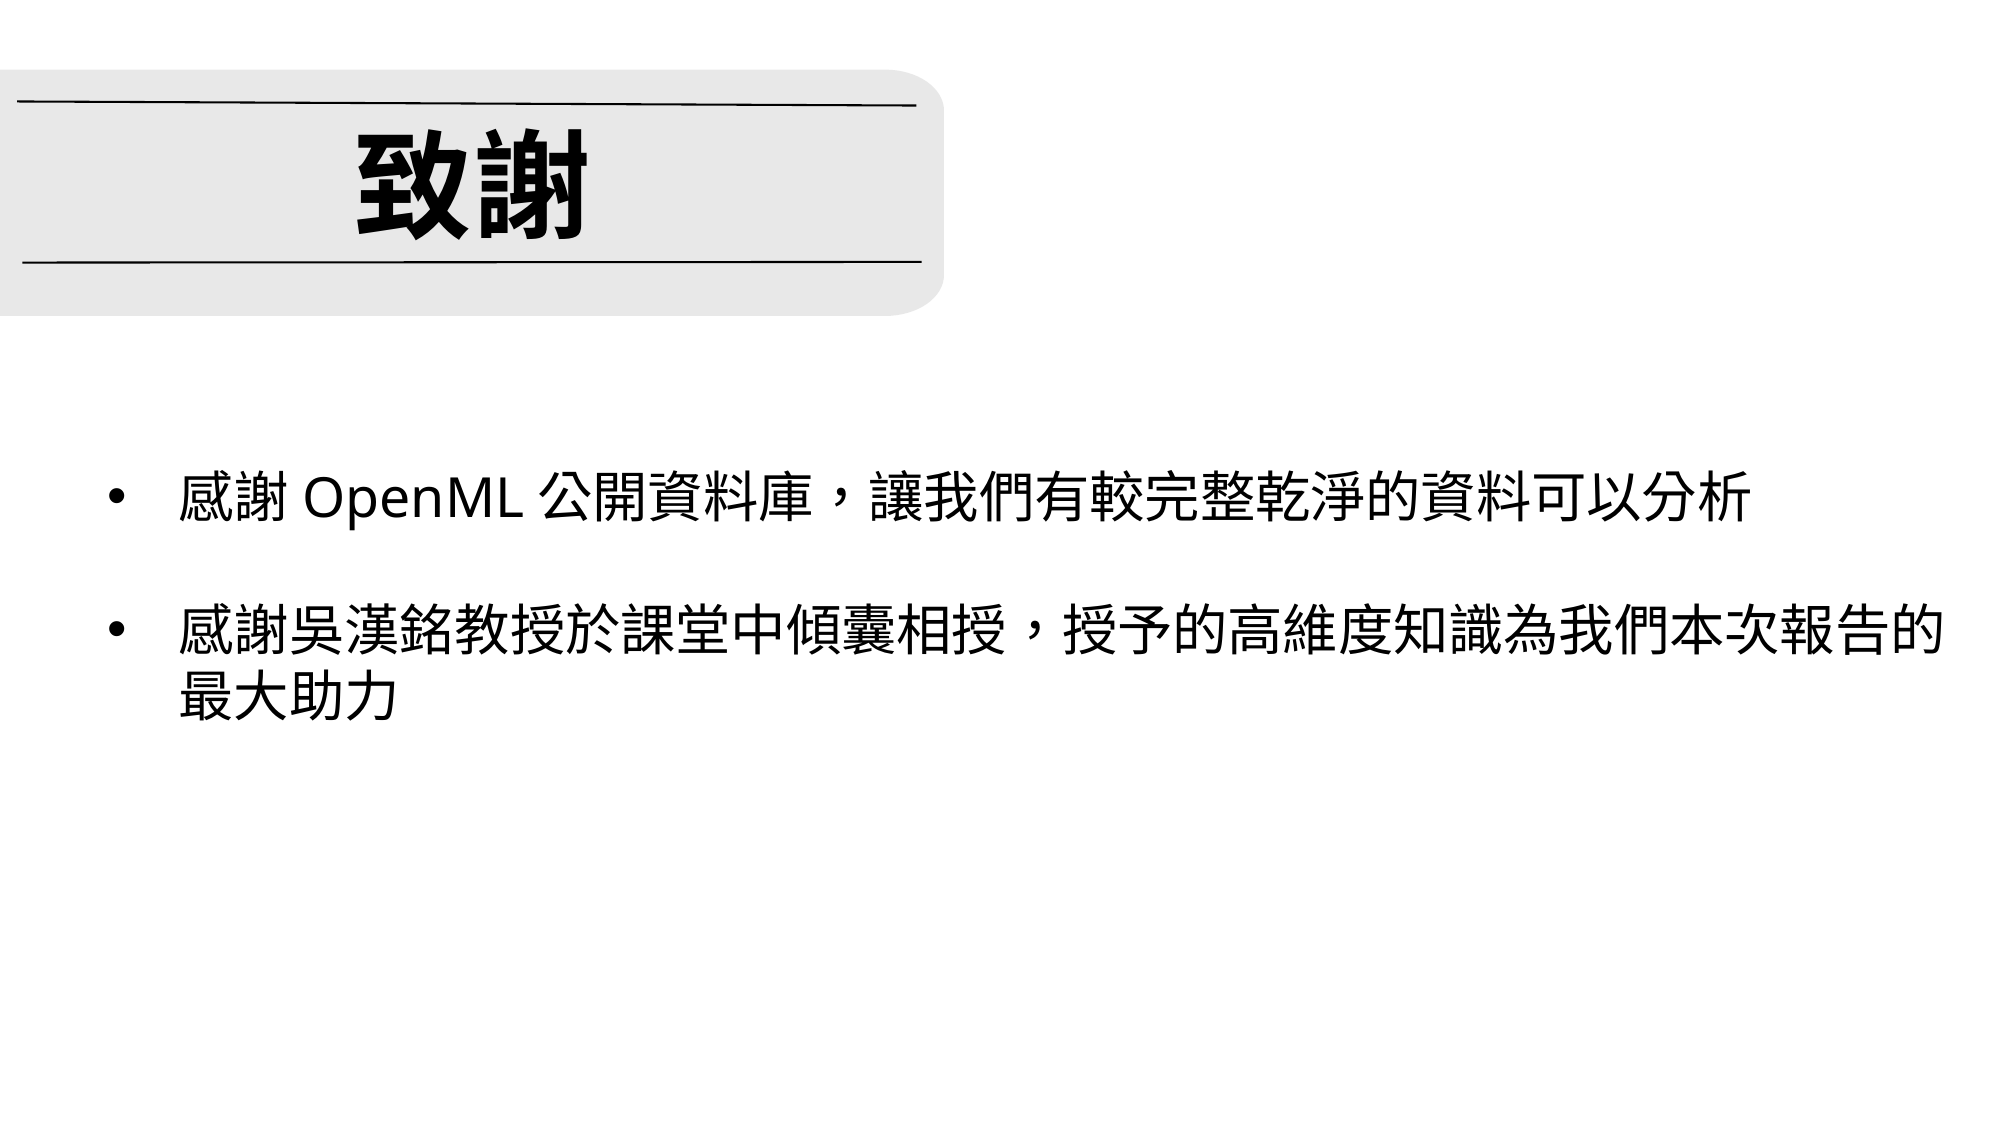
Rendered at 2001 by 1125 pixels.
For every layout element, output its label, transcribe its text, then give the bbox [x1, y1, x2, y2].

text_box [17, 101, 917, 106]
text_box 致謝 [339, 106, 607, 261]
text_box [0, 68, 946, 317]
text_box 感謝OpenML公開資料庫，讓我們有較完整乾淨的資料可以分析 感謝吳漢銘教授於課堂中傾囊相授，授予的高維度知識為我們本次報告的最大助力 [92, 454, 2000, 736]
